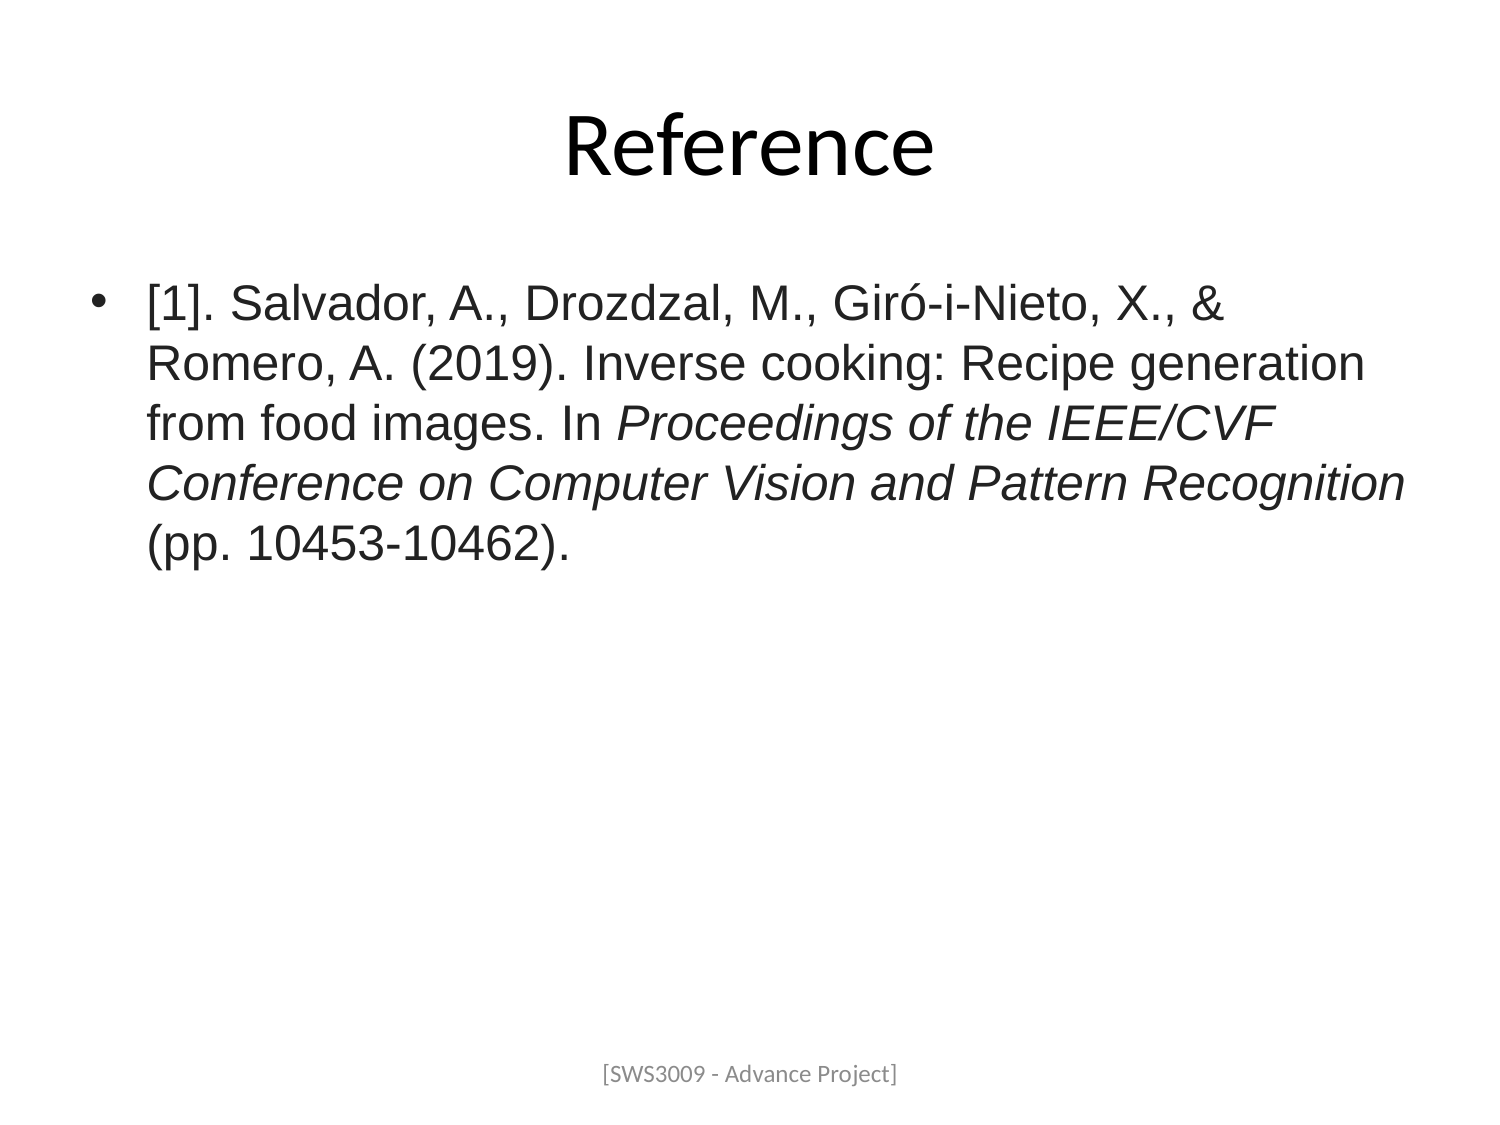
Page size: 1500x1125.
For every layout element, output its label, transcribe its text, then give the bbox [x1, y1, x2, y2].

title Reference [75, 45, 1425, 233]
footer [SWS3009 - Advance Project] [512, 1042, 988, 1103]
list [1]. Salvador, A., Drozdzal, M., Giró-i-Nieto, X., & Romero, A. (2019). Inverse cooking: Recipe generation from food images. In Proceedings of the IEEE/CVF Conference on Computer Vision and Pattern Recognition (pp. 10453-10462). [75, 262, 1425, 1005]
